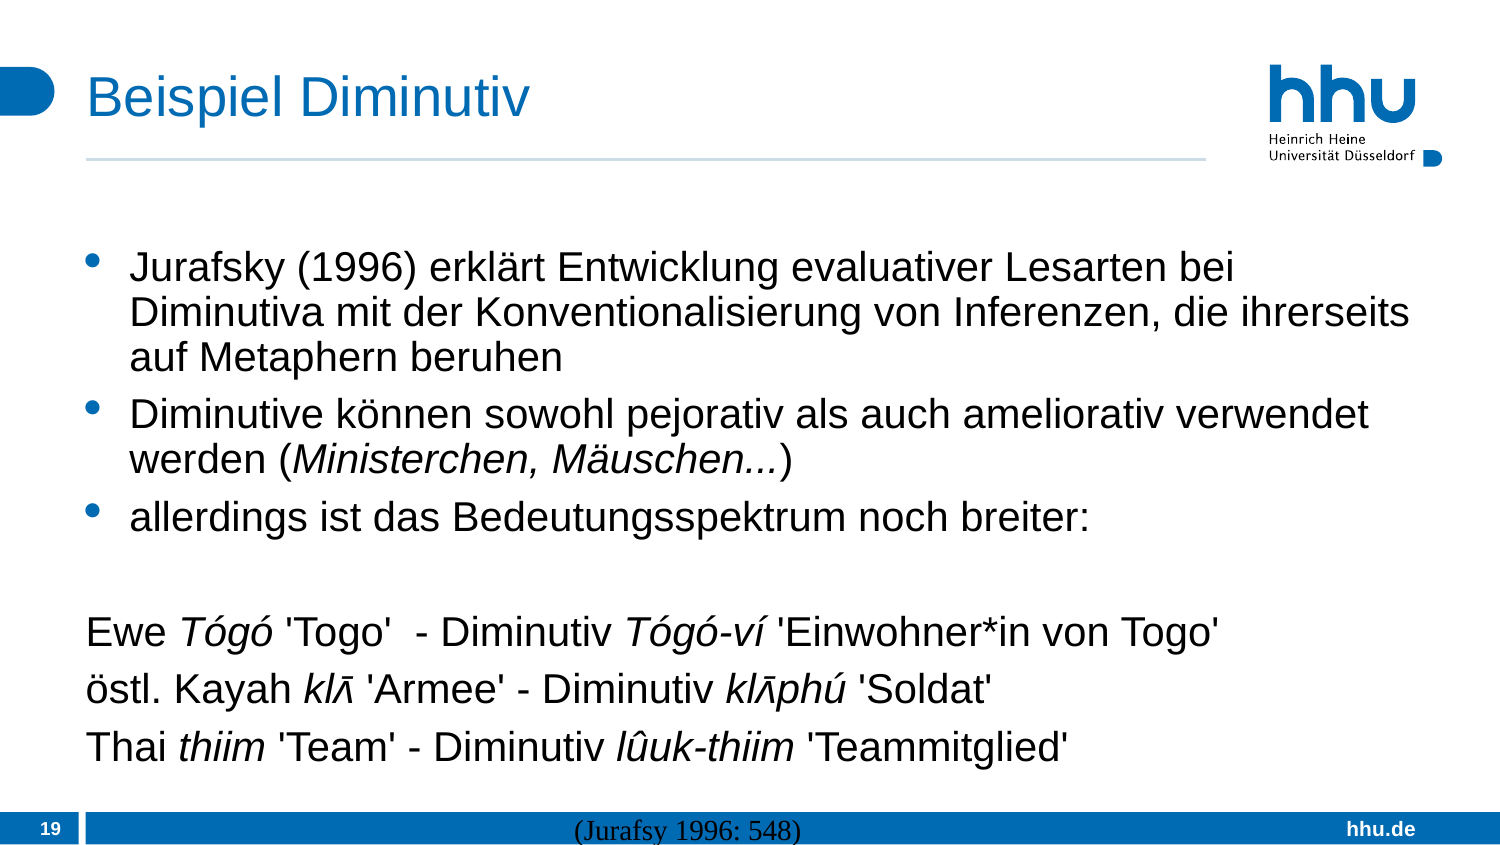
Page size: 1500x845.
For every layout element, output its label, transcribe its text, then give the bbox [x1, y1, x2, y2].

footer (Jurafsy 1996: 548) [103, 816, 1273, 841]
list Jurafsky (1996) erklärt Entwicklung evaluativer Lesarten bei Diminutiva mit der Konventionalisierung von Inferenzen, die ihrerseits auf Metaphern beruhen Diminutive können sowohl pejorativ als auch ameliorativ verwendet werden (Ministerchen, Mäuschen...) allerdings ist das Bedeutungsspektrum noch breiter: Ewe Tógó 'Togo' - Diminutiv Tógó-ví 'Einwohner*in von Togo' östl. Kayah klʌ̄ 'Armee' - Diminutiv klʌ̄phú 'Soldat' Thai thiim 'Team' - Diminutiv lûuk-thiim 'Teammitglied' [85, 233, 1415, 795]
slide_number 19 [5, 816, 62, 841]
title Beispiel Diminutiv [86, 54, 1207, 129]
